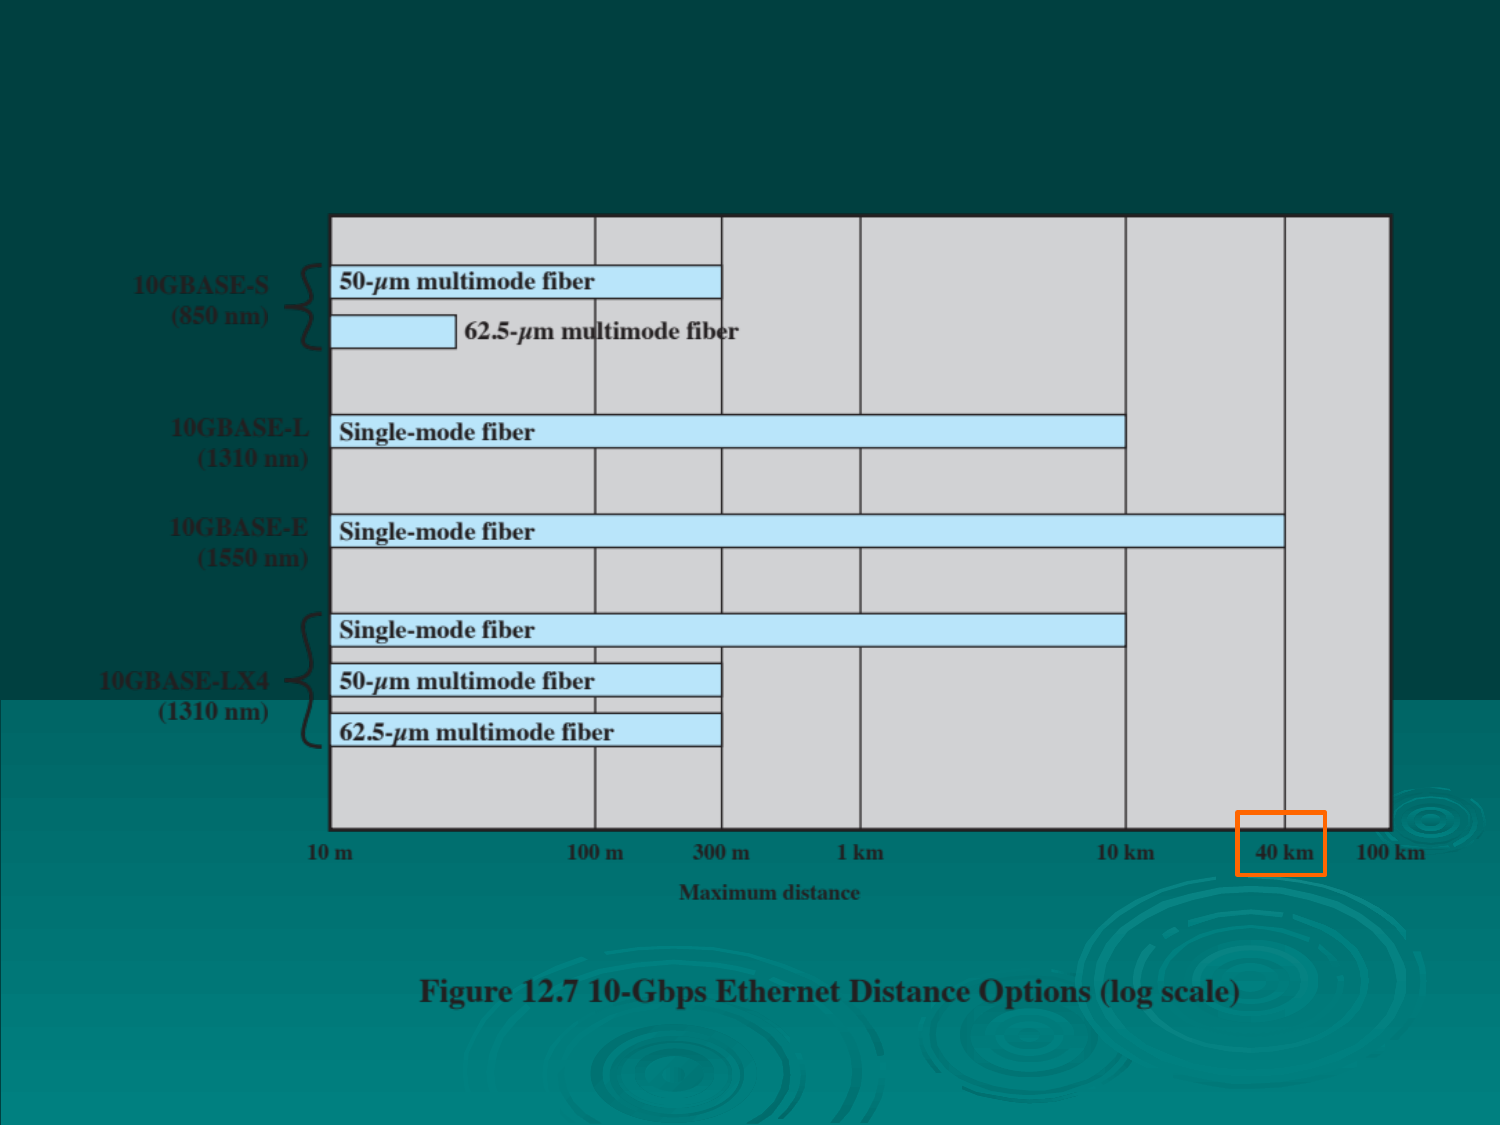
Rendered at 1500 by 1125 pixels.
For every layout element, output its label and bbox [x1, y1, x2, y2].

picture [61, 145, 1452, 1046]
